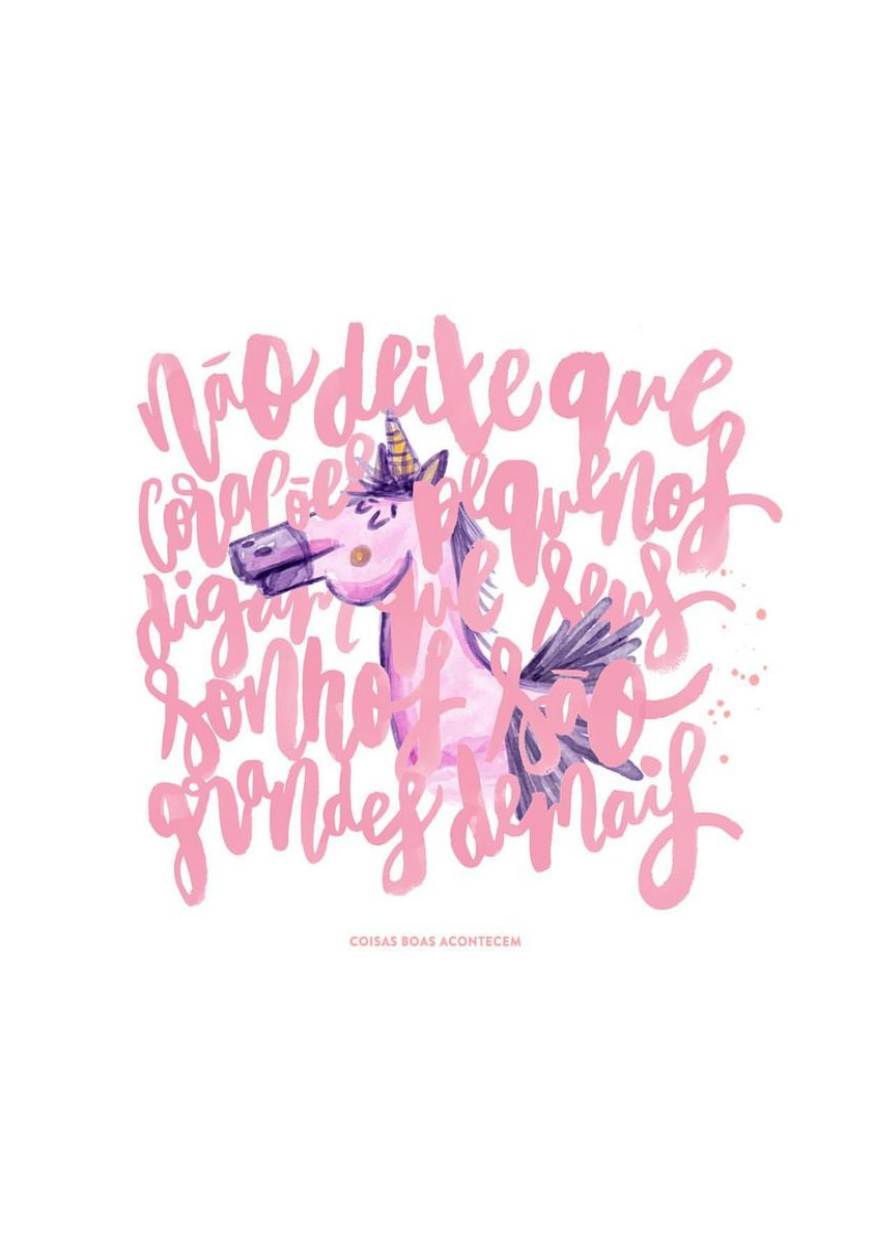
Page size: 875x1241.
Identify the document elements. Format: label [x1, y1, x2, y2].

picture [54, 235, 817, 1005]
